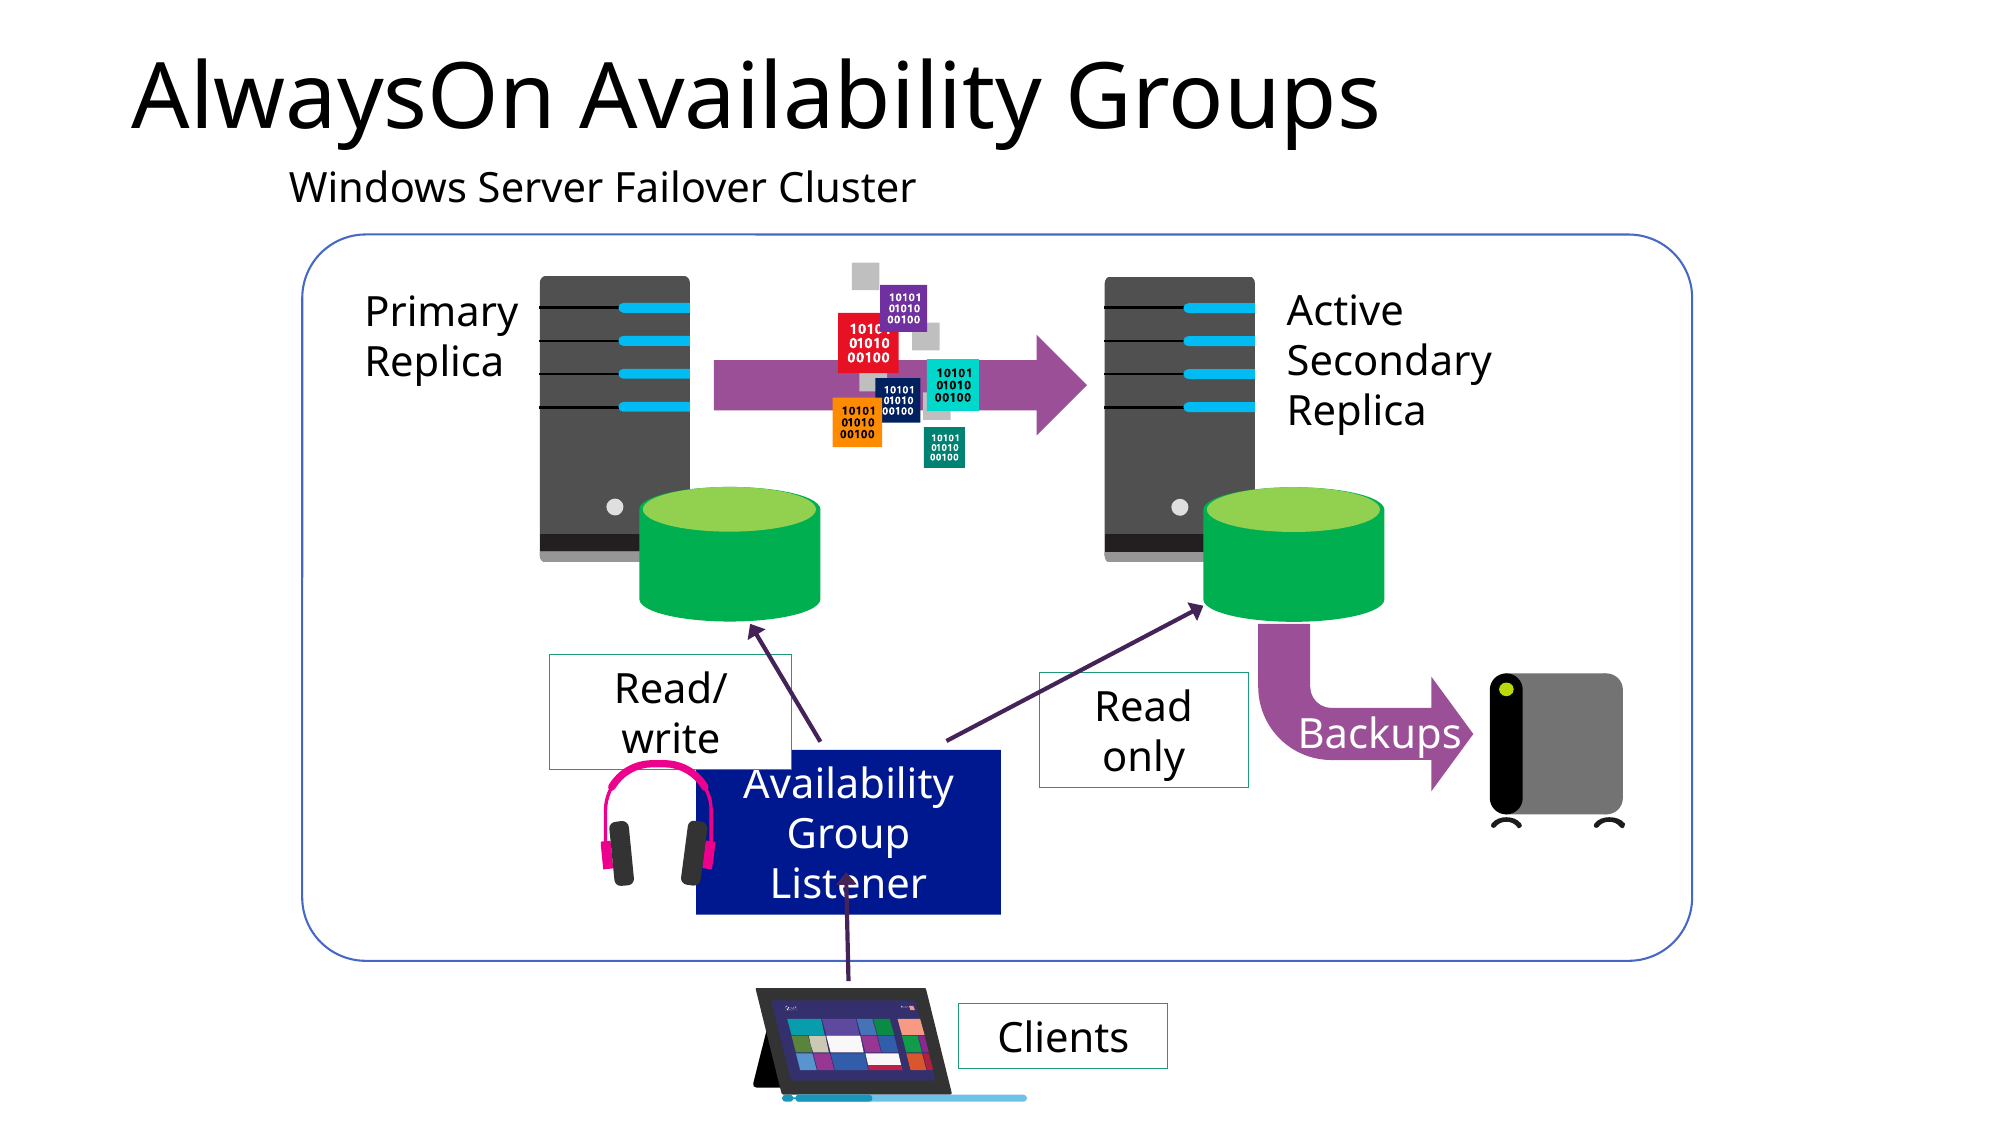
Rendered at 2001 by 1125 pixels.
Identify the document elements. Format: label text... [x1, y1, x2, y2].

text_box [273, 153, 1693, 1102]
title AlwaysOn Availability Groups [116, 21, 1842, 176]
